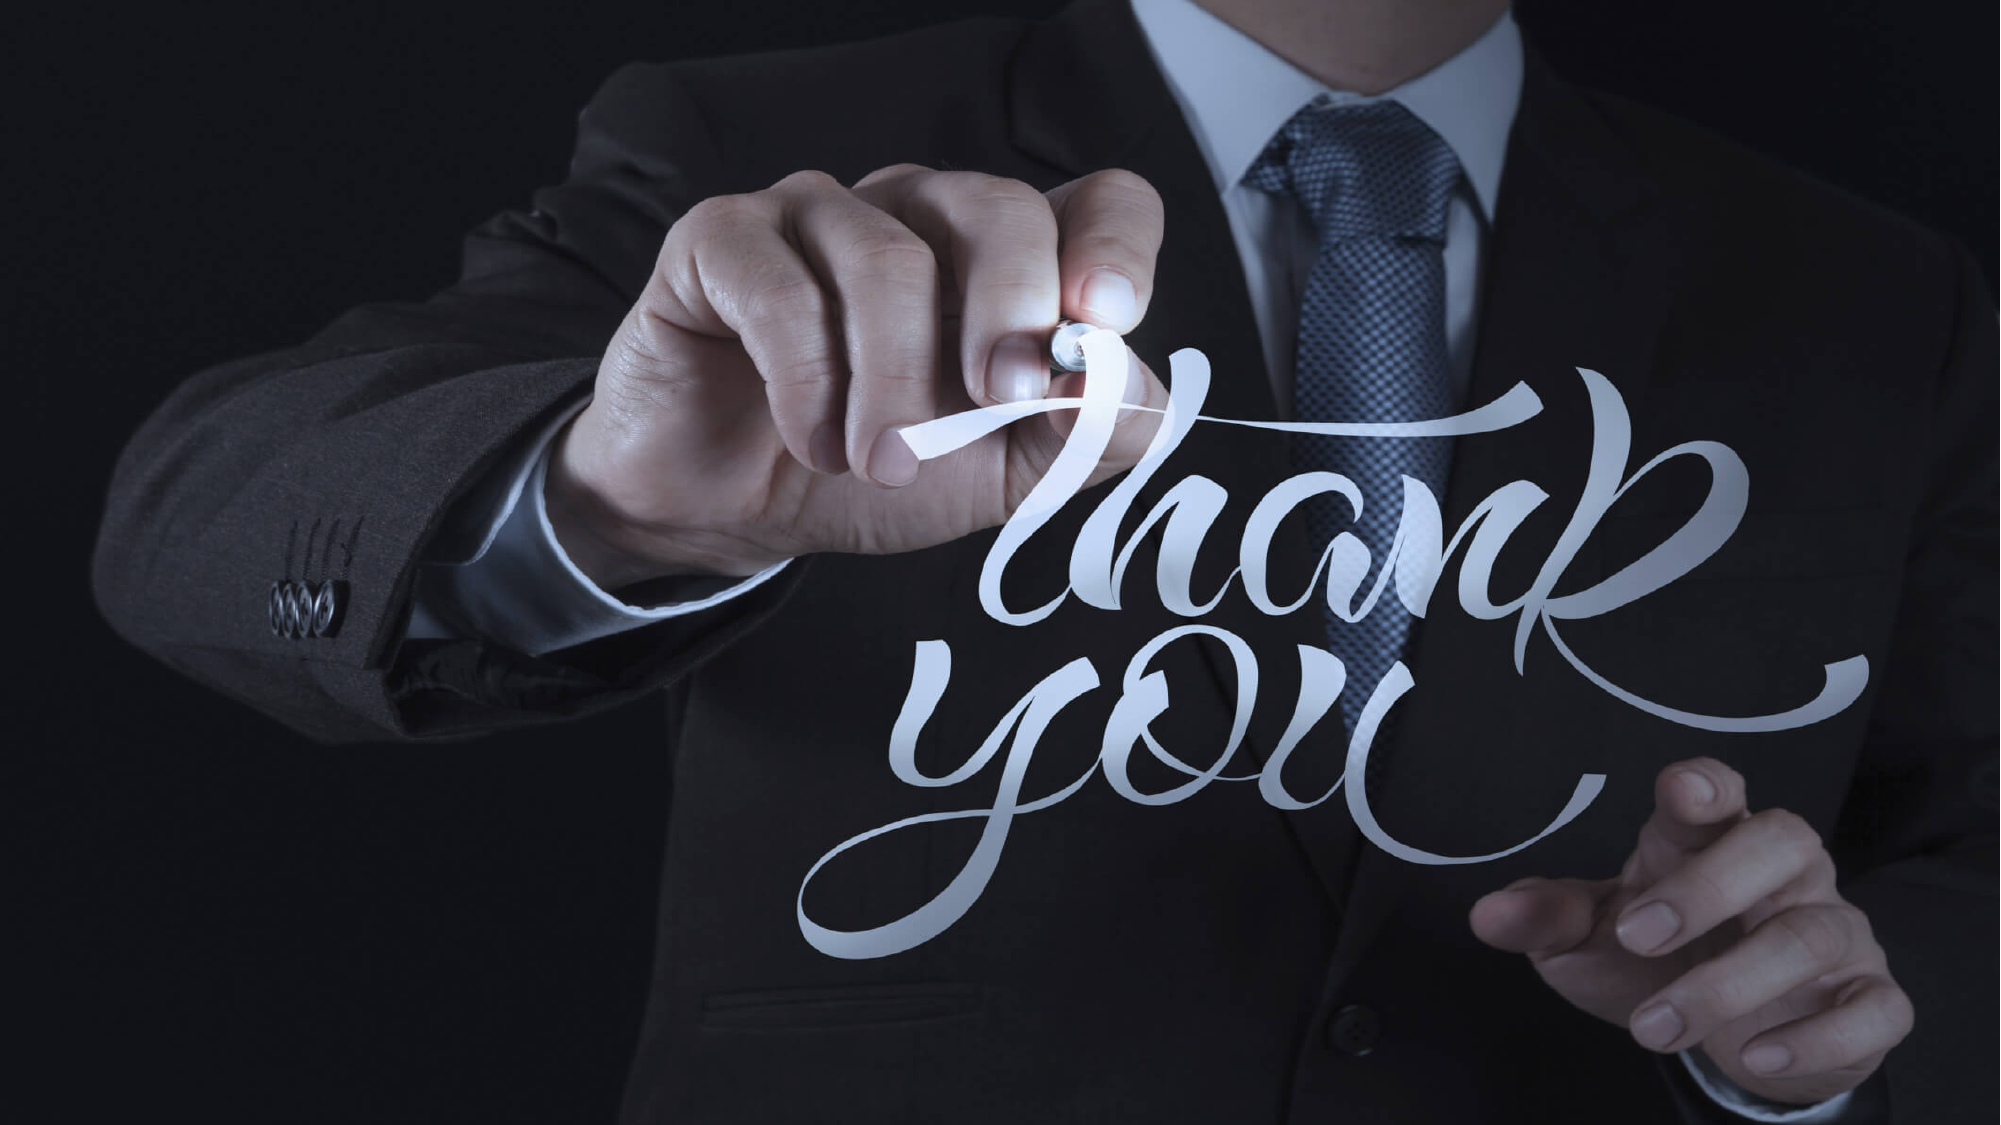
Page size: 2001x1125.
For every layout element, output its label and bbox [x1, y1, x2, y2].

list [0, 0, 2000, 1125]
